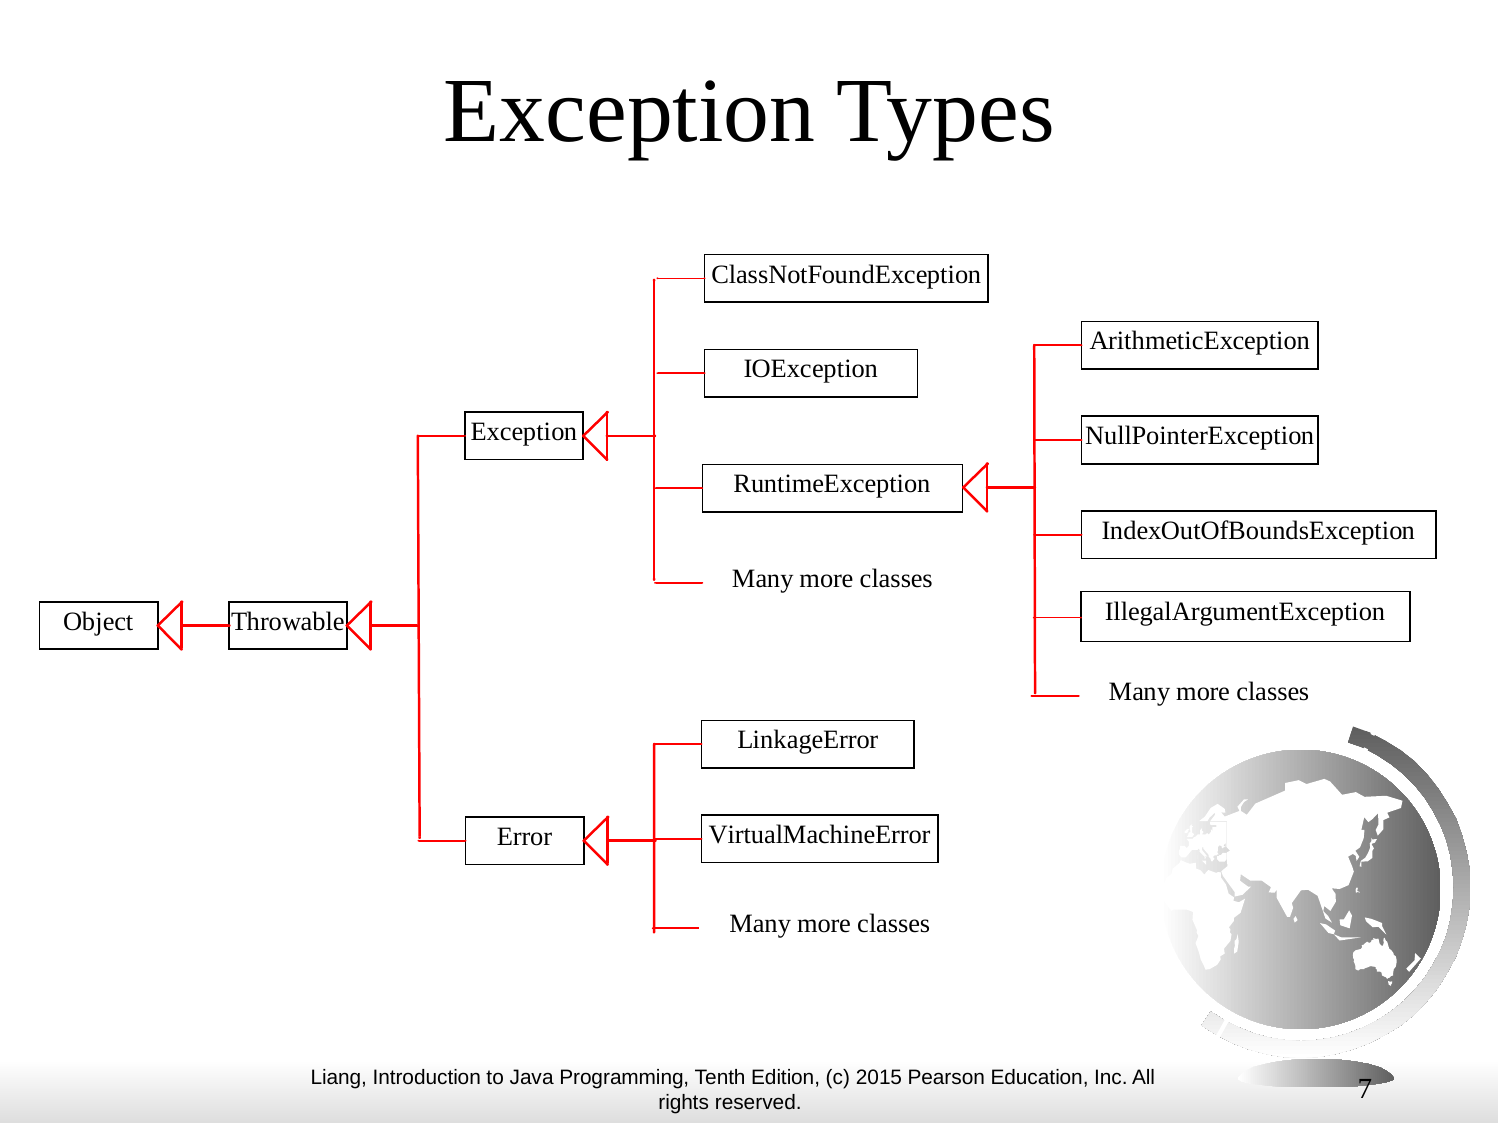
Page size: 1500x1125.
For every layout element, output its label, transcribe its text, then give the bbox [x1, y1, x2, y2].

title Exception Types [112, 37, 1388, 172]
slide_number 7 [1074, 1049, 1388, 1125]
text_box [24, 224, 1475, 965]
